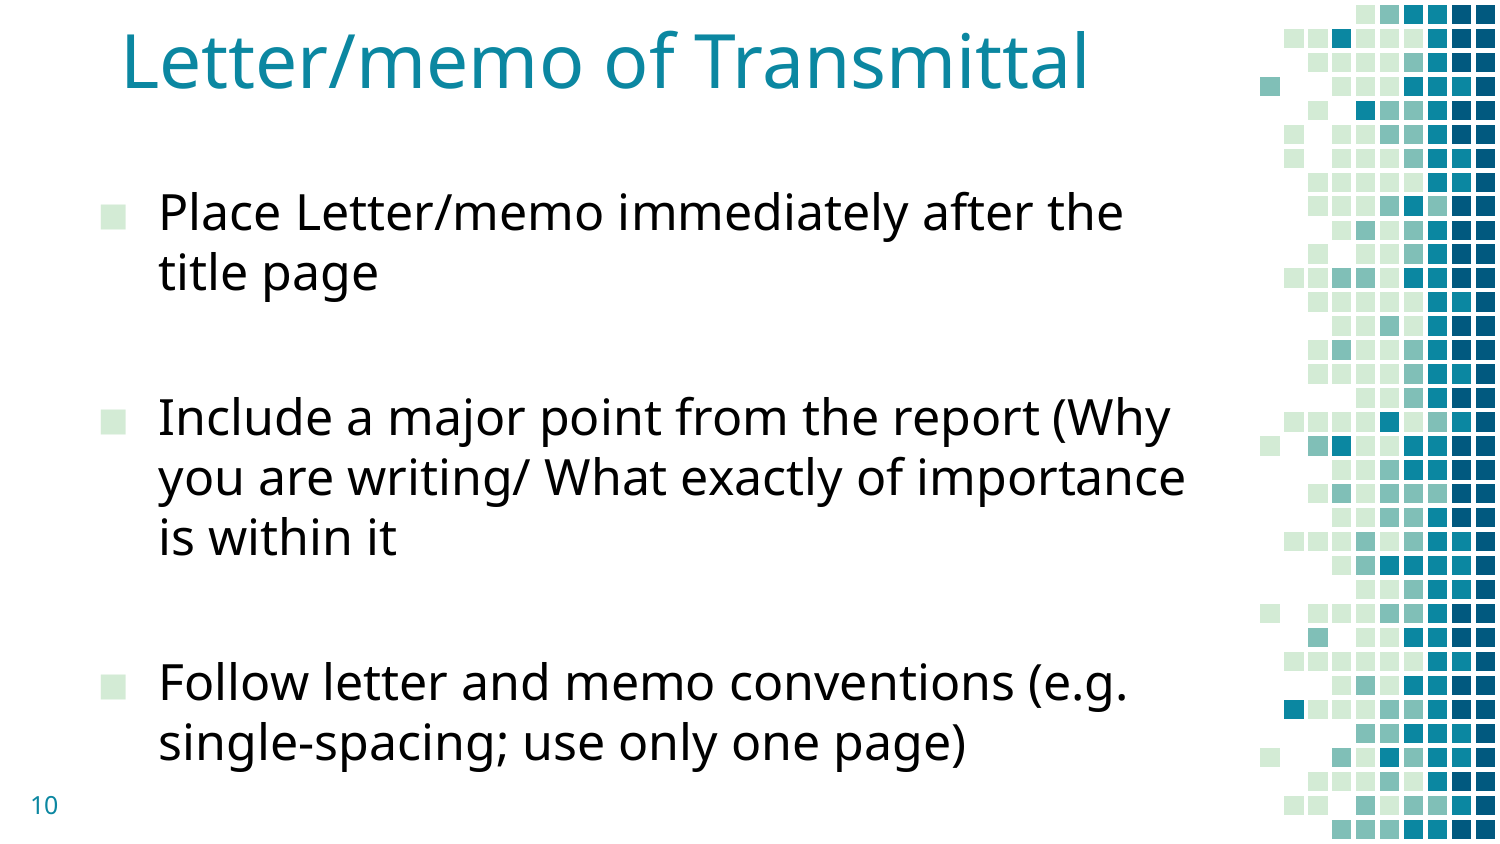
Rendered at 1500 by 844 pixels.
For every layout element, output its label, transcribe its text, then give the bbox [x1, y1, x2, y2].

slide_number 10 [15, 774, 105, 839]
list Place Letter/memo immediately after the title page Include a major point from the report (Why you are writing/ What exactly of importance is within it Follow letter and memo conventions (e.g. single-spacing; use only one page) [68, 165, 1227, 774]
title Letter/memo of Transmittal [105, 68, 1215, 165]
